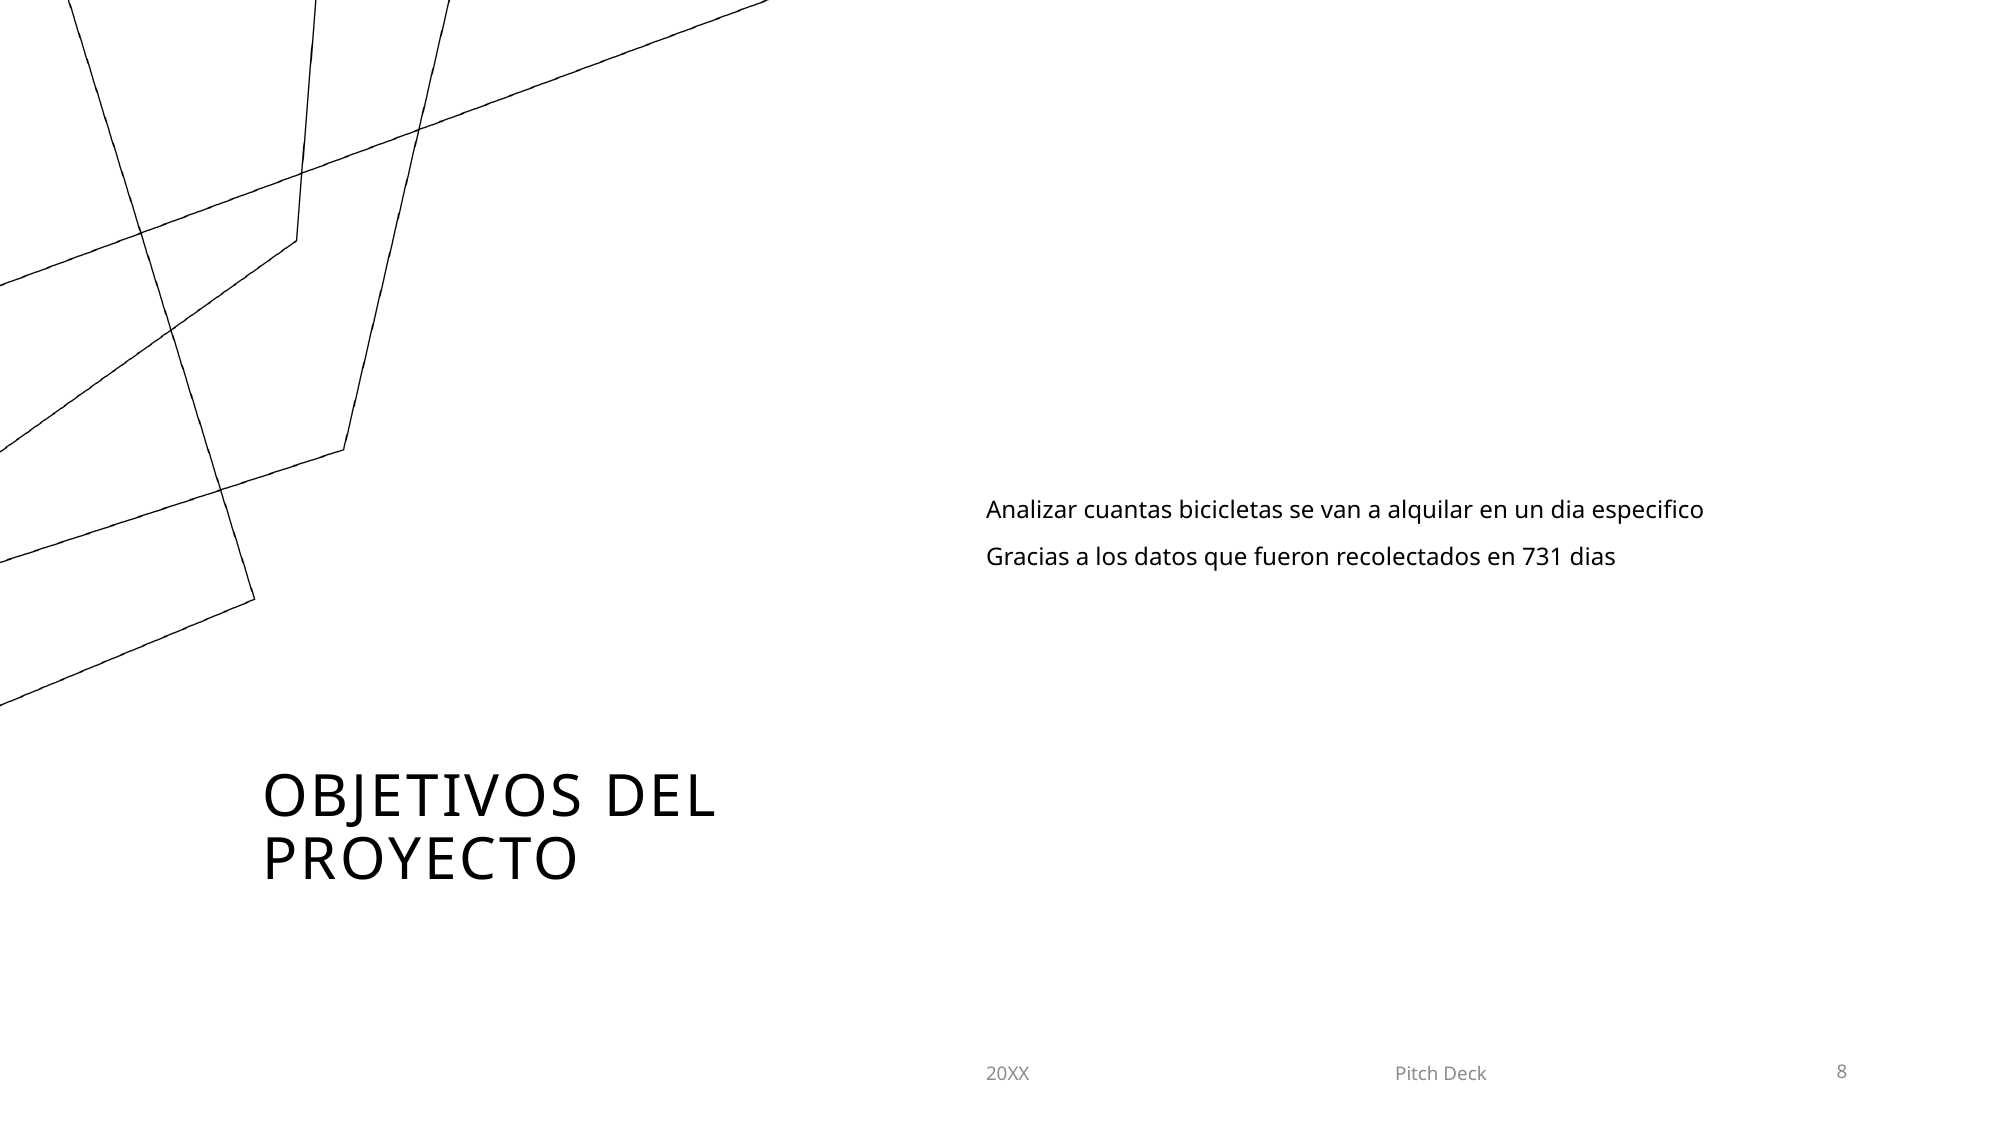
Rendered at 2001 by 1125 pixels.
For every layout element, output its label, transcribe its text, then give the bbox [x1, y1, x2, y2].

slide_number 8 [1755, 1042, 1863, 1103]
list Analizar cuantas bicicletas se van a alquilar en un dia especifico Gracias a los datos que fueron recolectados en 731 dias [971, 487, 1863, 579]
picture [0, 0, 803, 720]
slide_number 20XX [971, 1042, 1127, 1103]
title Objetivos del proyecto [247, 681, 763, 900]
footer Pitch Deck [1174, 1042, 1707, 1103]
